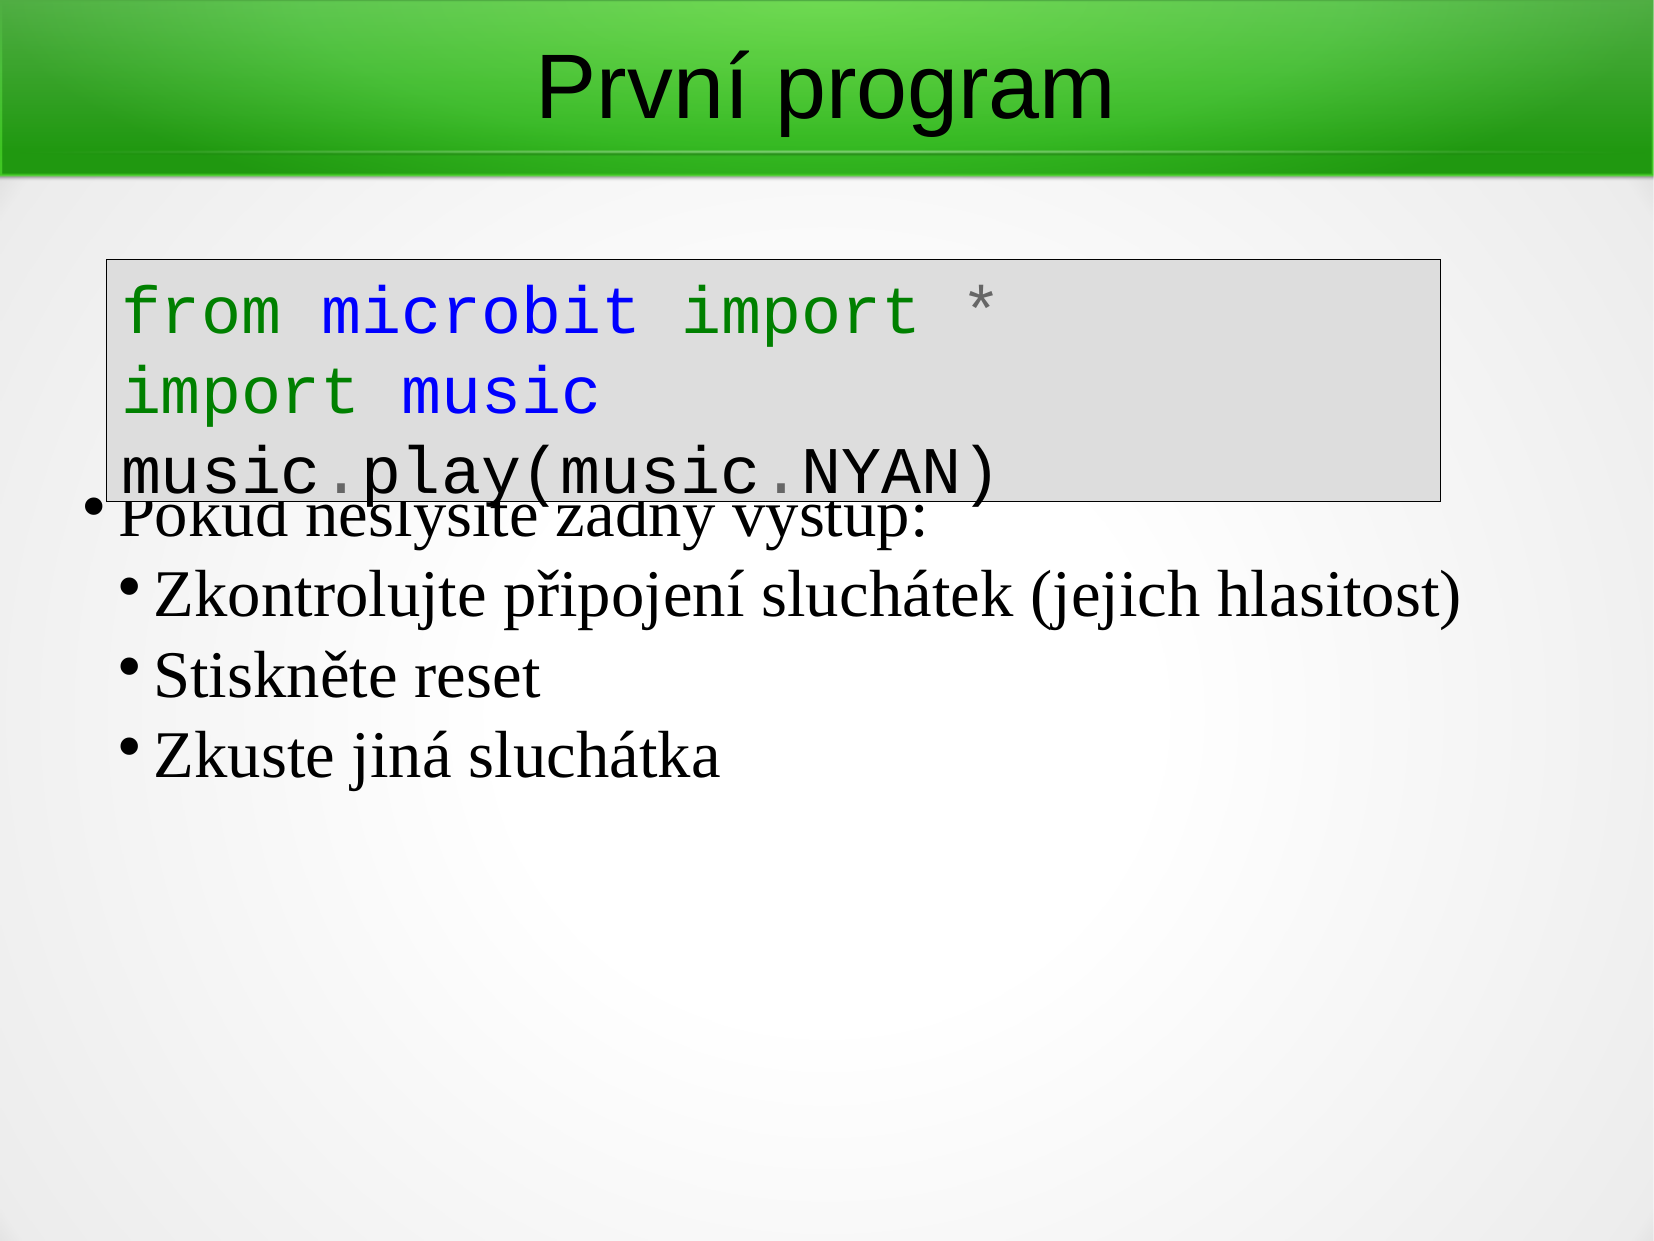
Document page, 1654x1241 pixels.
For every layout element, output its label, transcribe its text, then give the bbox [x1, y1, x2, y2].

text_box Pokud neslyšíte žádný výstup: Zkontrolujte připojení sluchátek (jejich hlasitost) Stiskněte reset Zkuste jiná sluchátka [82, 290, 1571, 1009]
picture [0, 0, 1654, 1241]
text_box První program [82, 11, 1571, 153]
text_box from microbit import * import music music.play(music.NYAN) [106, 259, 1441, 502]
